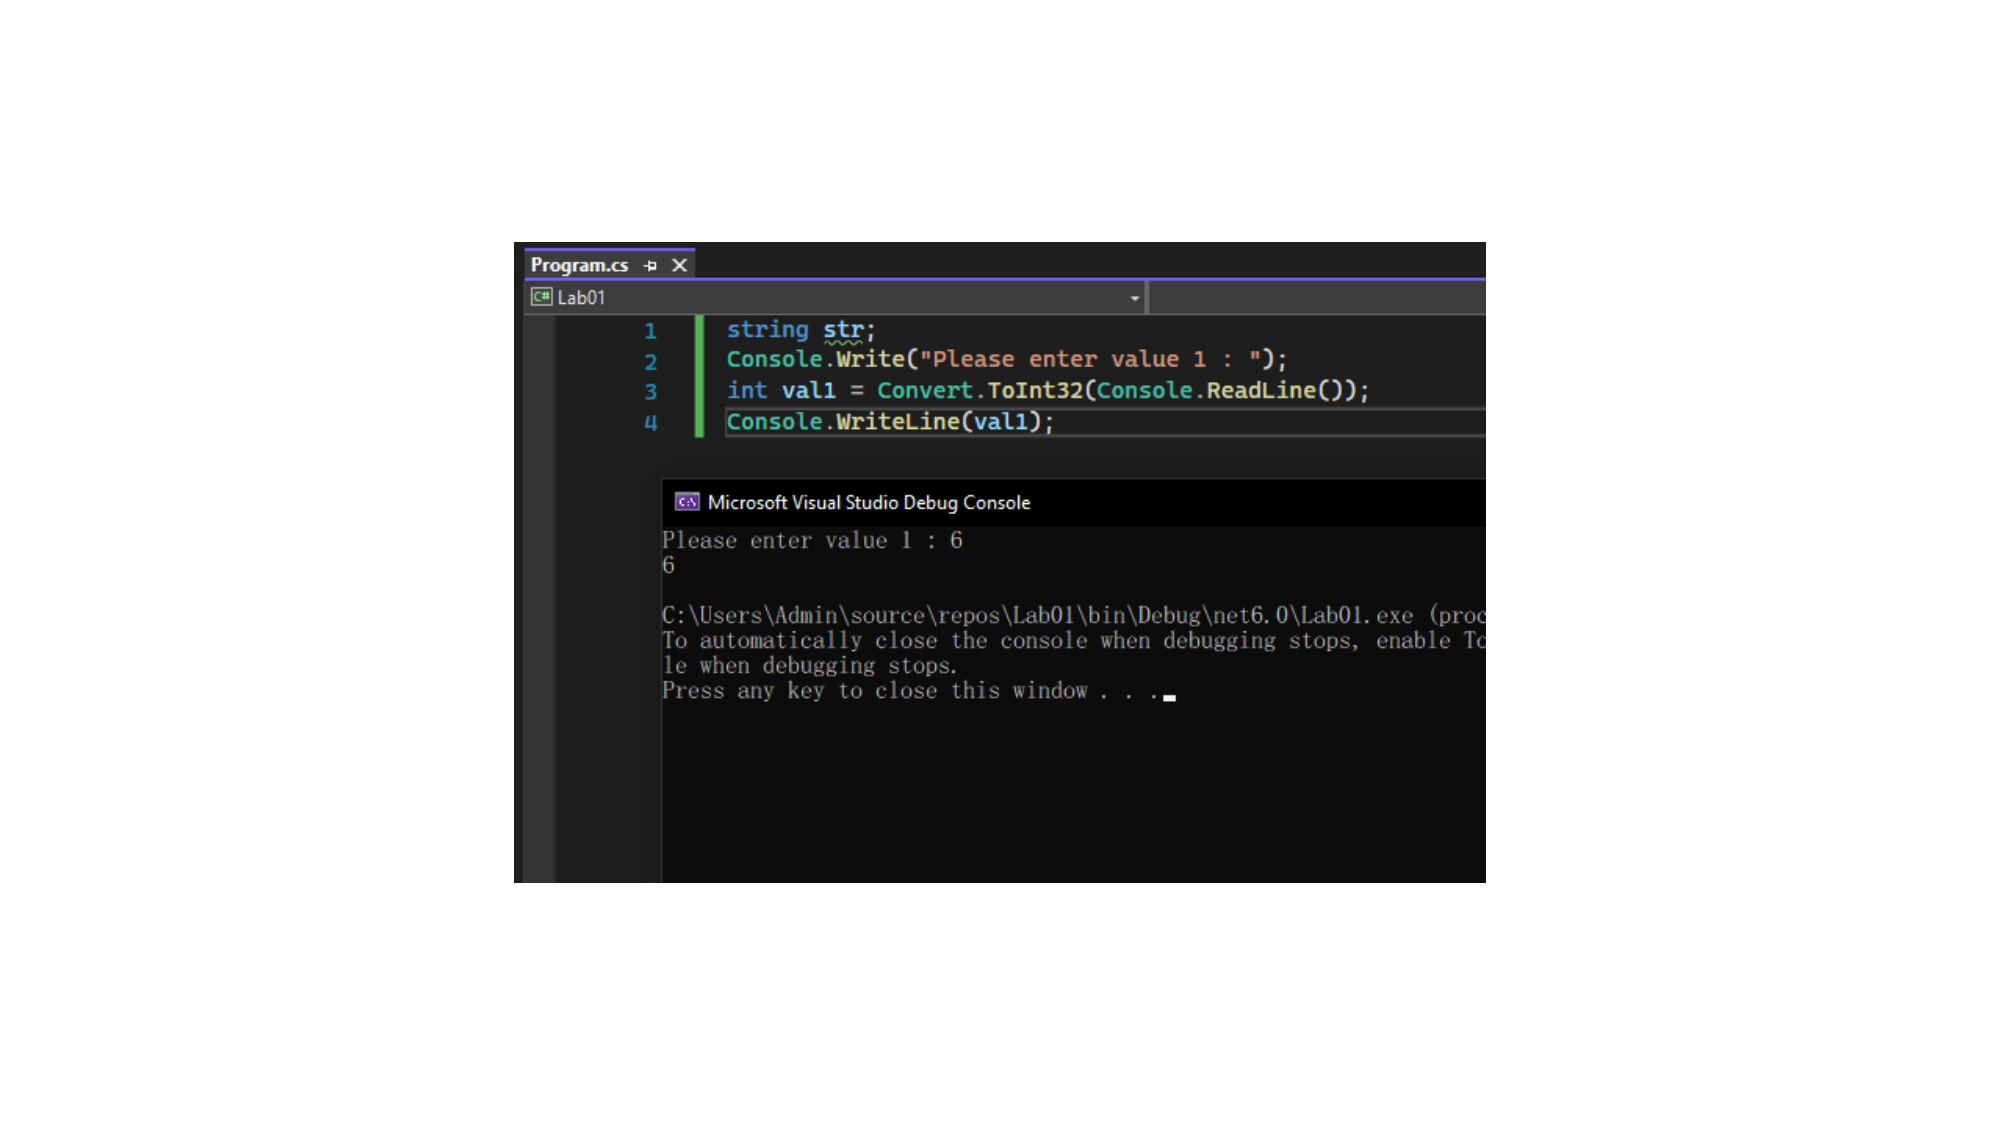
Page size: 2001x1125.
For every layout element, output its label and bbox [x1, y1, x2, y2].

picture [514, 242, 1486, 883]
